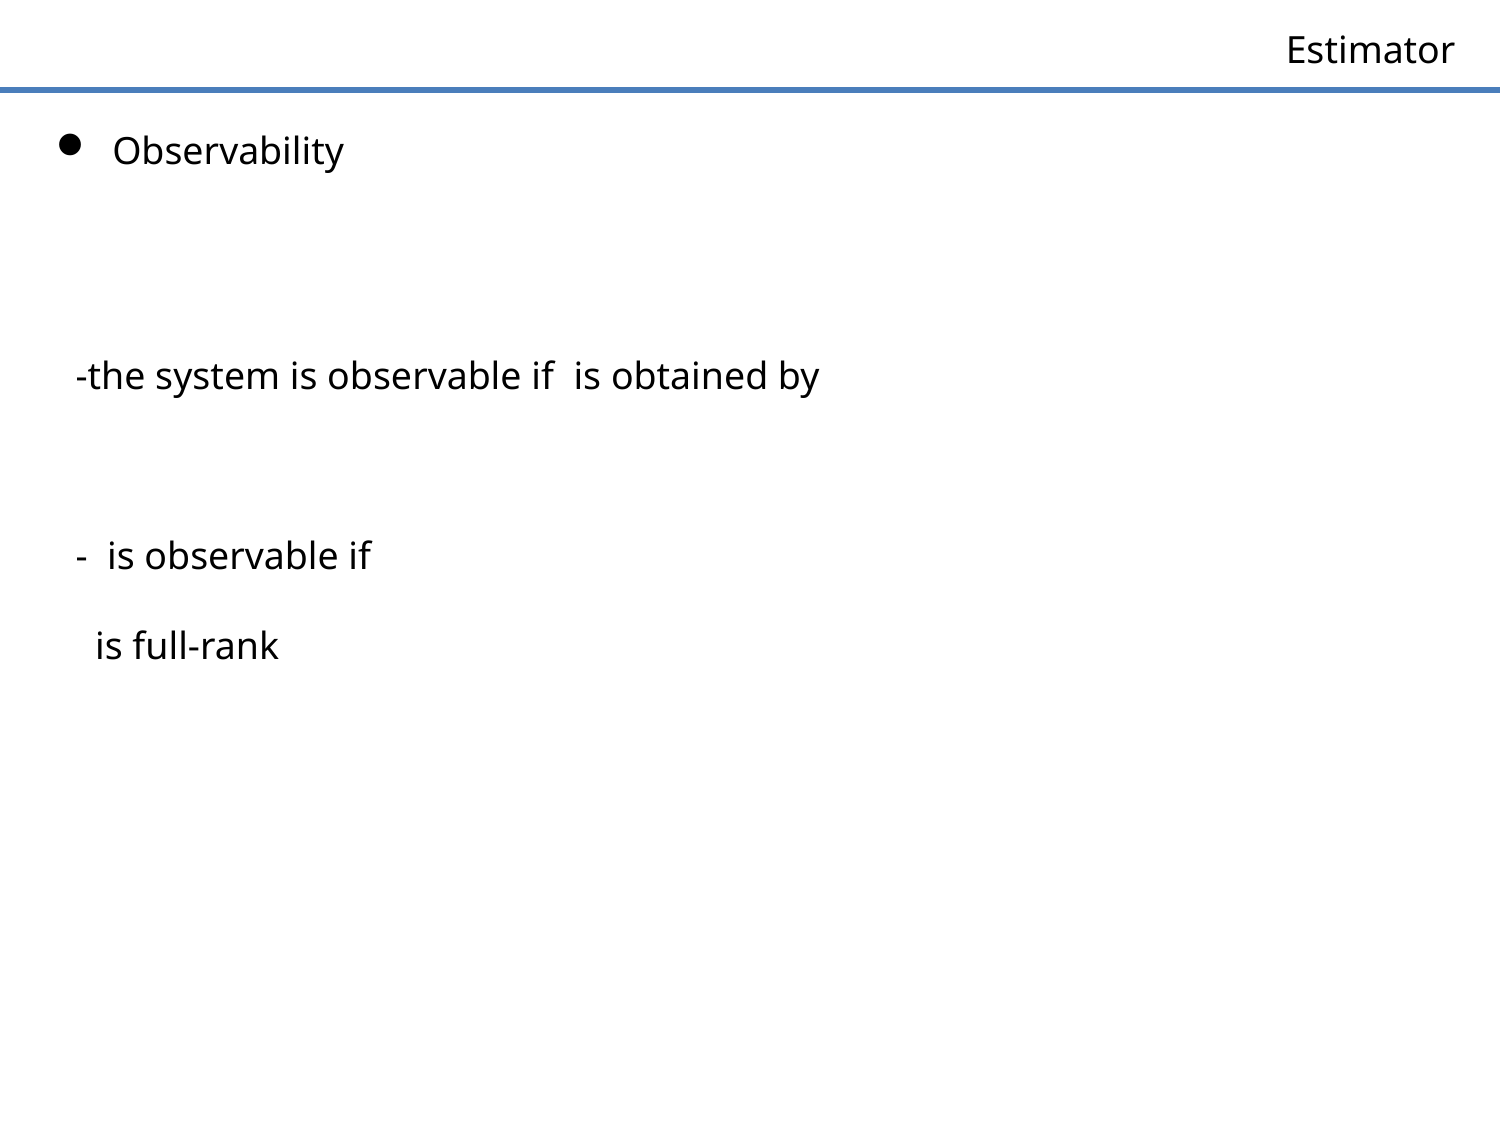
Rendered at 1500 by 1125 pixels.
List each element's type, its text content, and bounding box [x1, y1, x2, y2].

text_box Estimator [1271, 19, 1471, 79]
